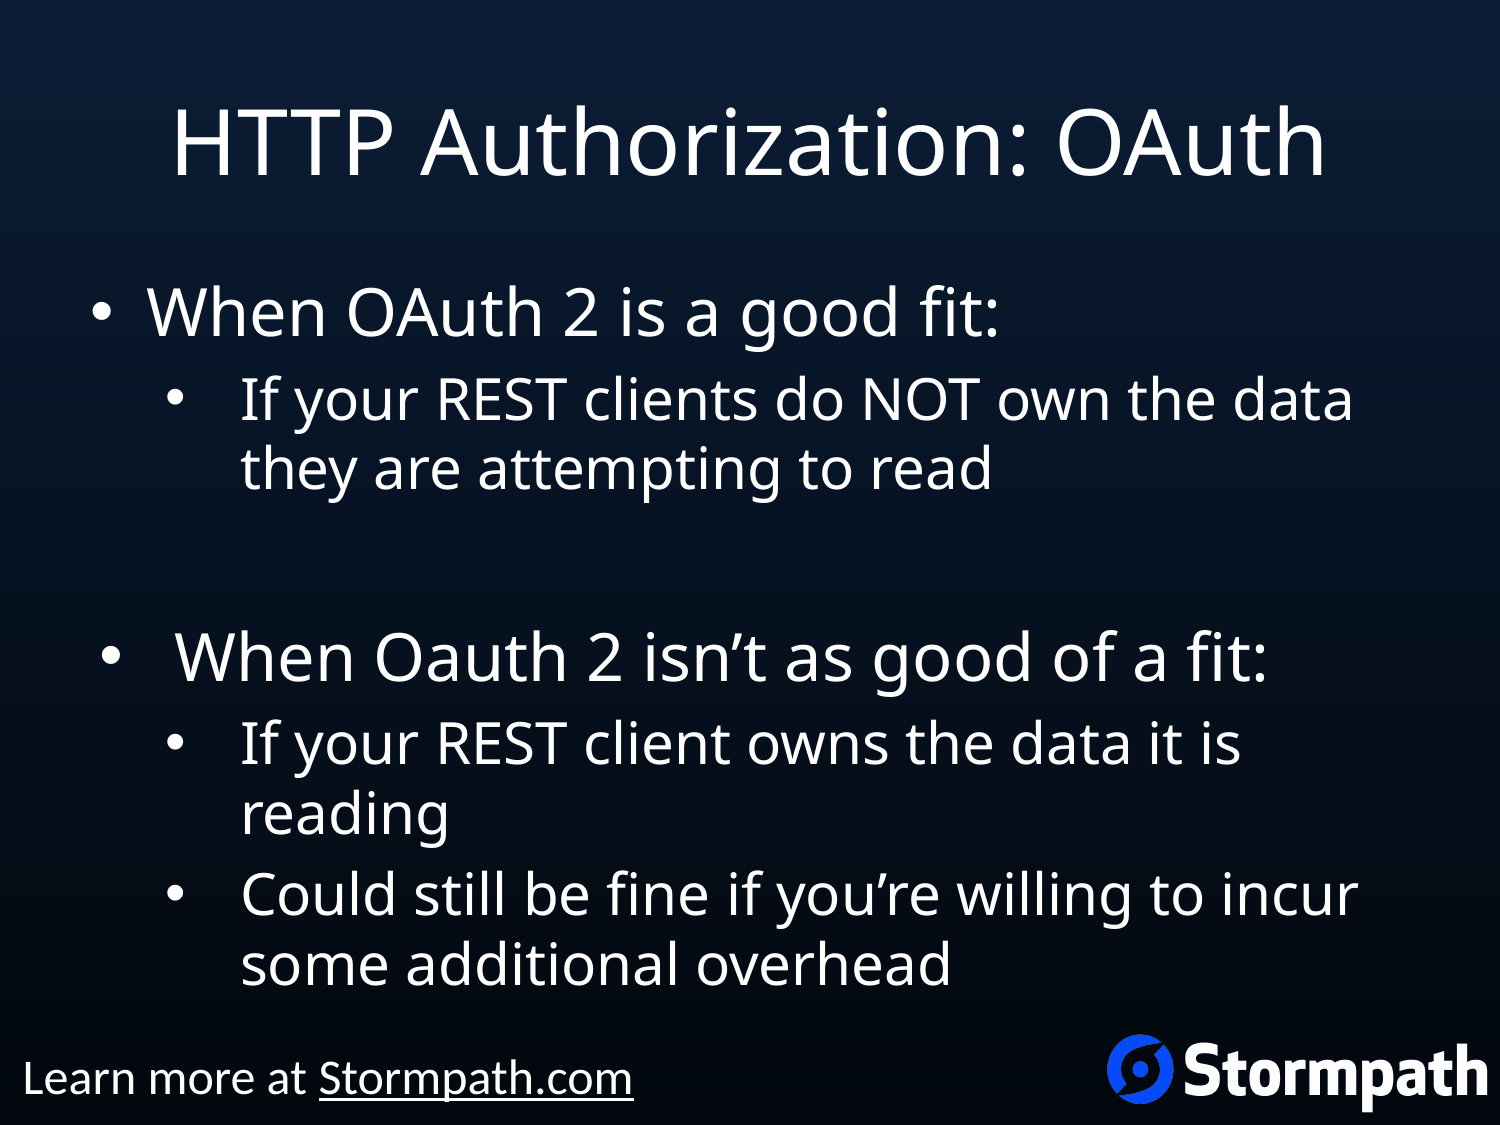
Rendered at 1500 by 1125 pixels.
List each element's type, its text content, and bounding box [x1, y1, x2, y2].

picture [1100, 1024, 1498, 1118]
text_box Learn more at Stormpath.com [8, 1036, 649, 1112]
title HTTP Authorization: OAuth [75, 45, 1425, 233]
list When OAuth 2 is a good fit: If your REST clients do NOT own the data they are attempting to read When Oauth 2 isn’t as good of a fit: If your REST client owns the data it is reading Could still be fine if you’re willing to incur some additional overhead [75, 262, 1425, 1005]
